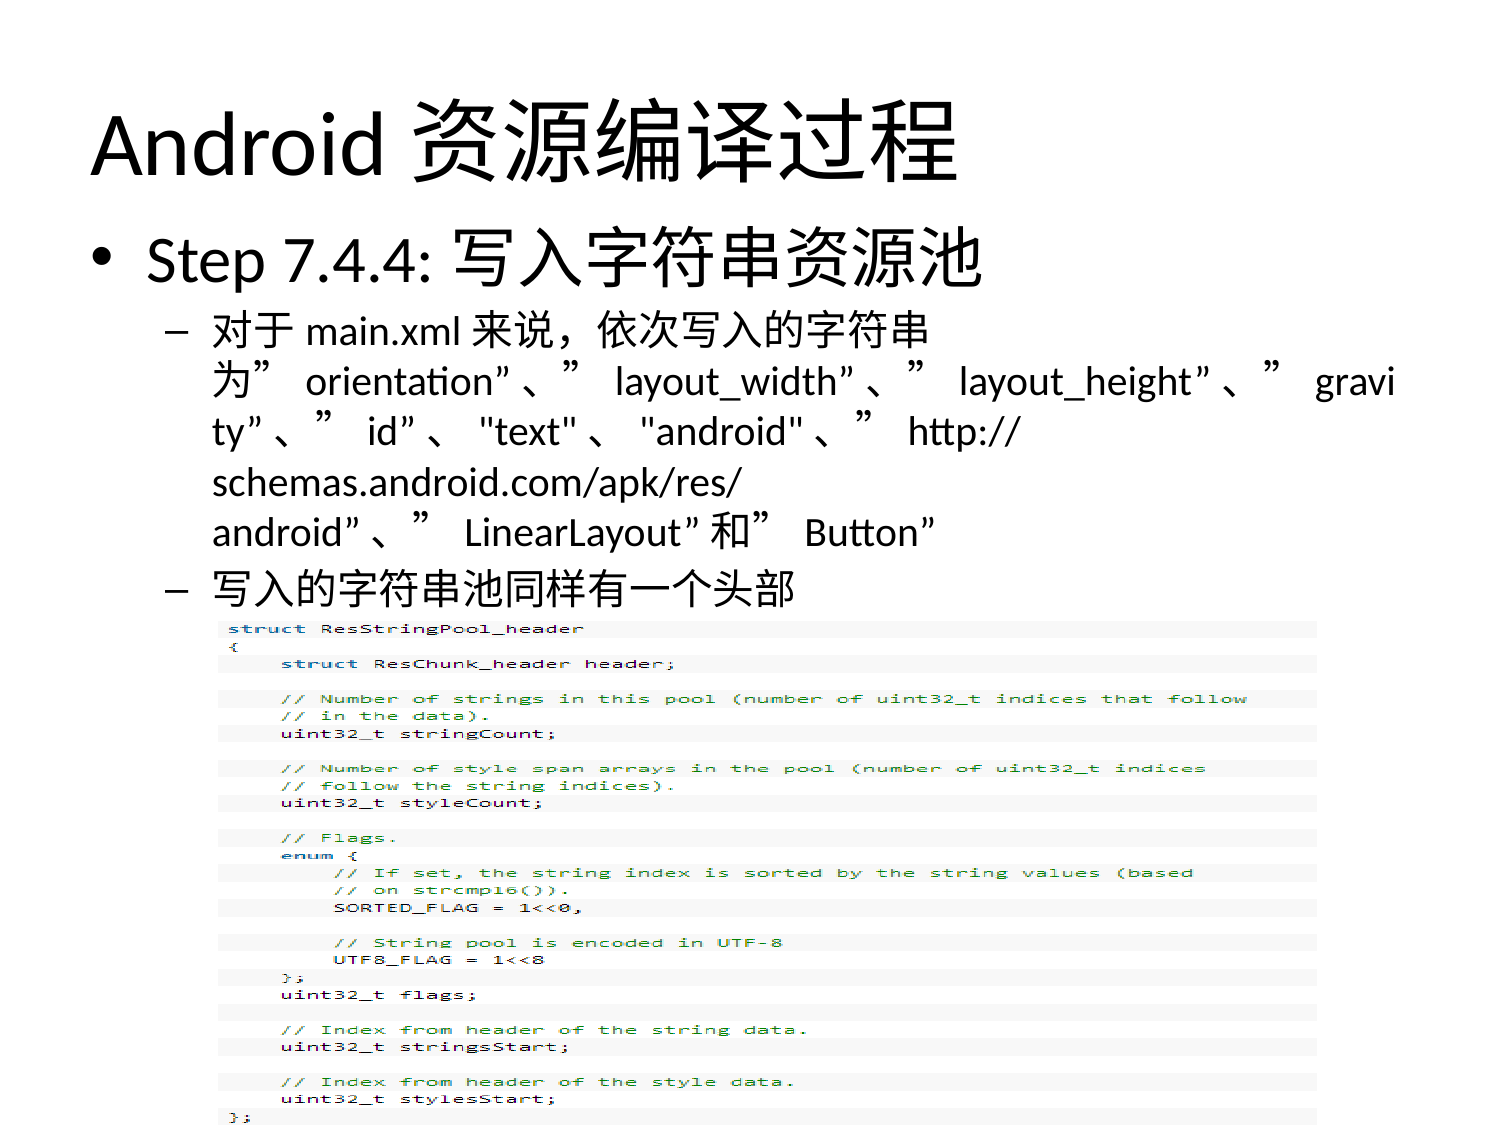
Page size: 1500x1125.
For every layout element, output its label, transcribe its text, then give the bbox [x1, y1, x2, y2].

picture [218, 621, 1318, 1125]
list Step 7.4.4:写入字符串资源池 对于main.xml来说，依次写入的字符串为”orientation”、”layout_width”、”layout_height”、”gravity”、”id”、"text"、"android"、”http://schemas.android.com/apk/res/android”、”LinearLayout”和”Button” 写入的字符串池同样有一个头部 [75, 208, 1425, 951]
title Android资源编译过程 [75, 45, 1425, 208]
